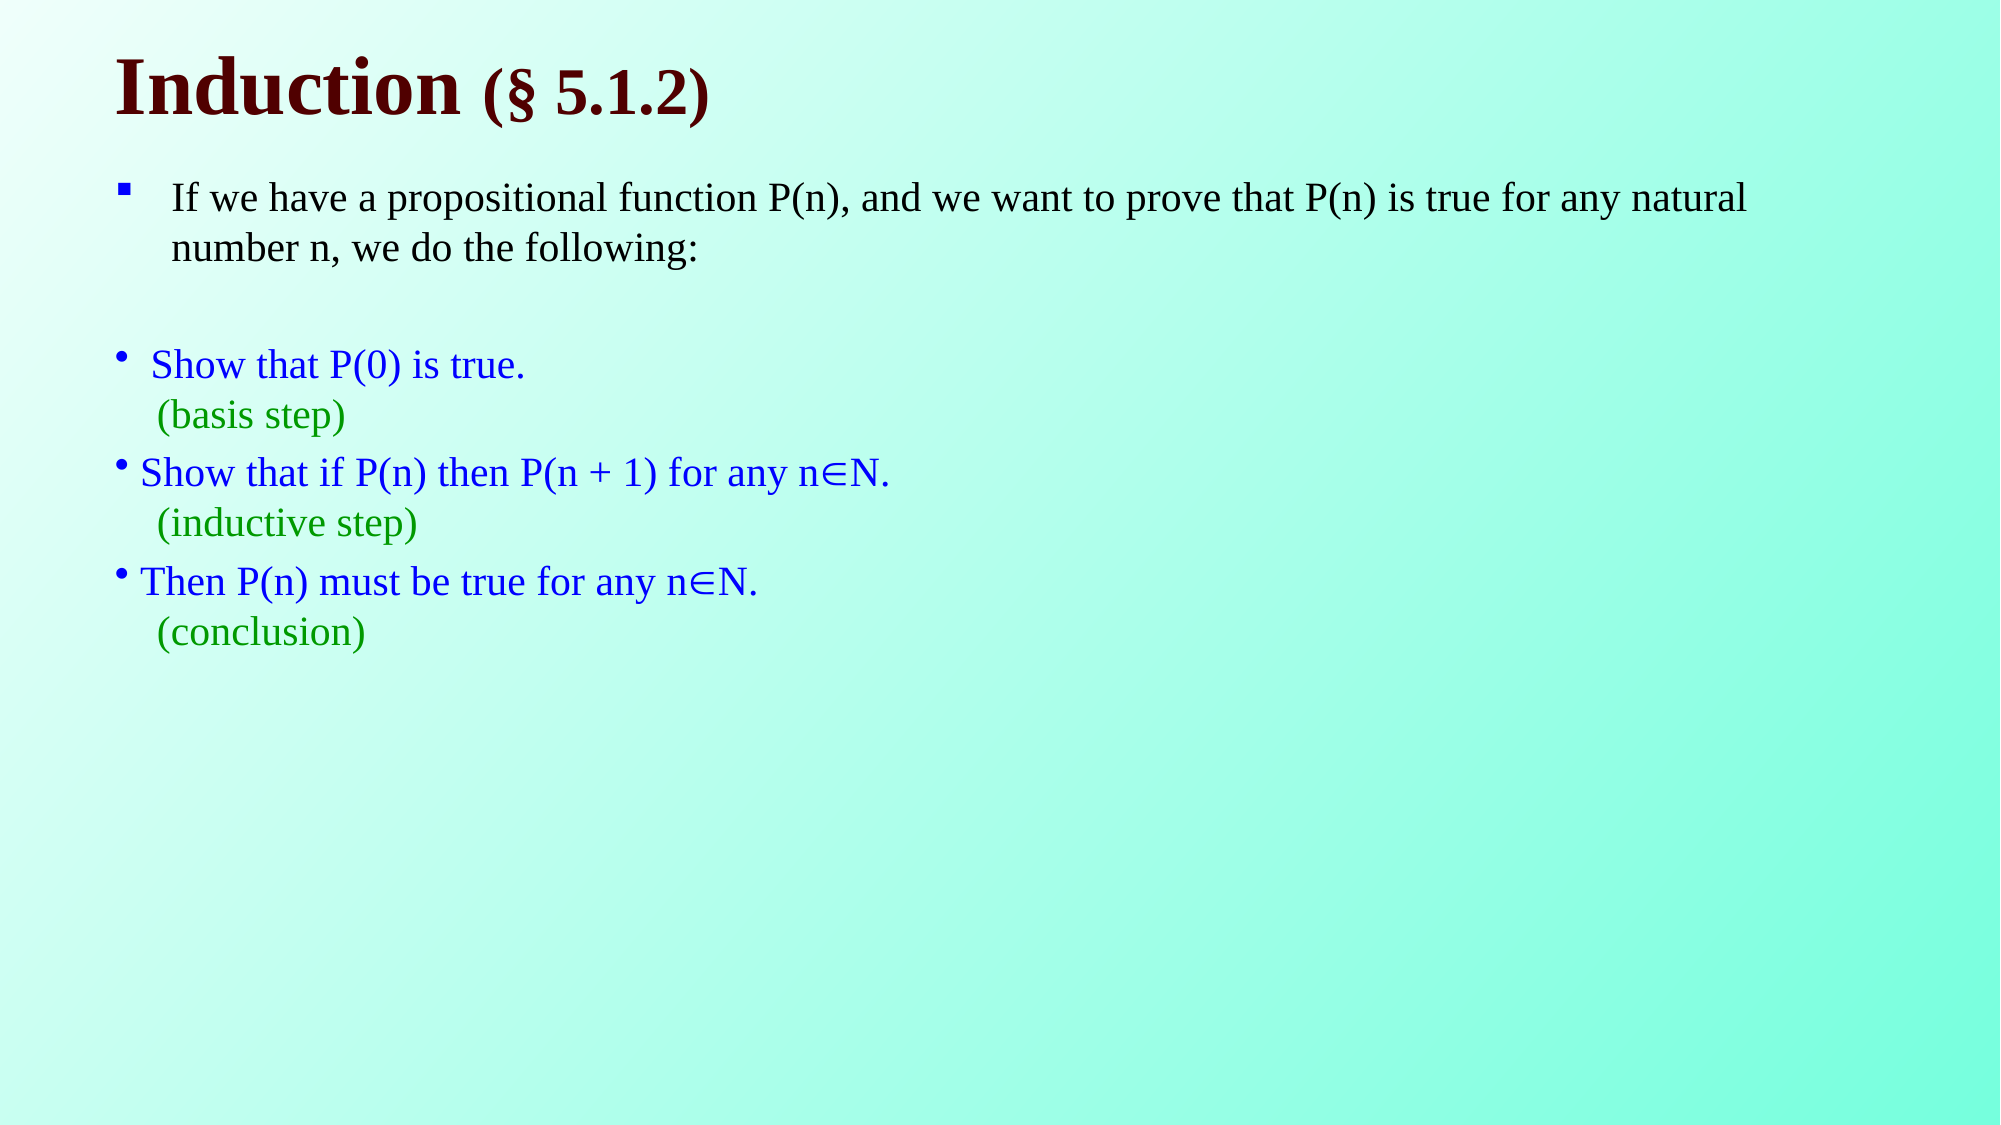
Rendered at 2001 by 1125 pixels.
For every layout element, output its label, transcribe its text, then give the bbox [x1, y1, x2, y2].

title Induction (§ 5.1.2) [99, 24, 1900, 138]
list If we have a propositional function P(n), and we want to prove that P(n) is true for any natural number n, we do the following: Show that P(0) is true. (basis step) Show that if P(n) then P(n + 1) for any nN. (inductive step) Then P(n) must be true for any nN. (conclusion) [99, 162, 1900, 1013]
